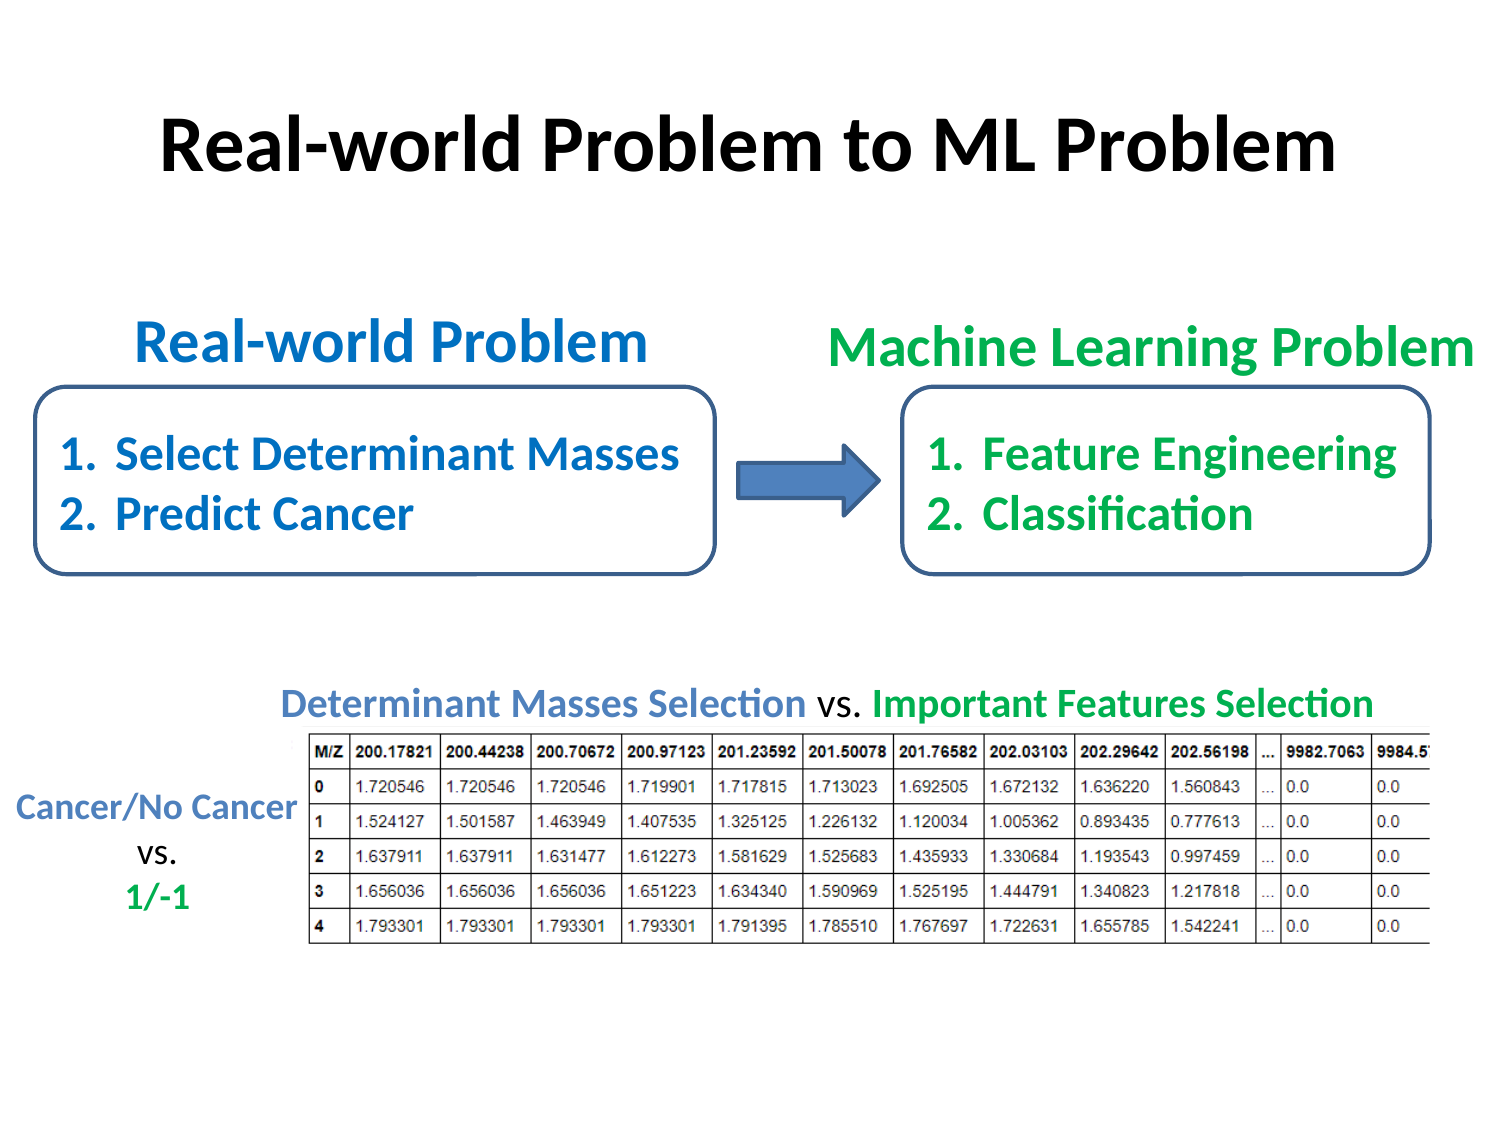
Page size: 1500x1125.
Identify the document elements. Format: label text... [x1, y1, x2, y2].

text_box Cancer/No Cancer vs. 1/-1 [1, 774, 286, 924]
text_box Select Determinant Masses Predict Cancer [33, 384, 717, 577]
text_box [736, 443, 882, 518]
text_box Real-world Problem [120, 292, 665, 383]
text_box Determinant Masses Selection vs. Important Features Selection [265, 667, 1390, 733]
title Real-world Problem to ML Problem [75, 45, 1425, 233]
text_box Feature Engineering Classification [900, 386, 1432, 577]
picture [291, 726, 1430, 962]
text_box Machine Learning Problem [812, 300, 1492, 386]
